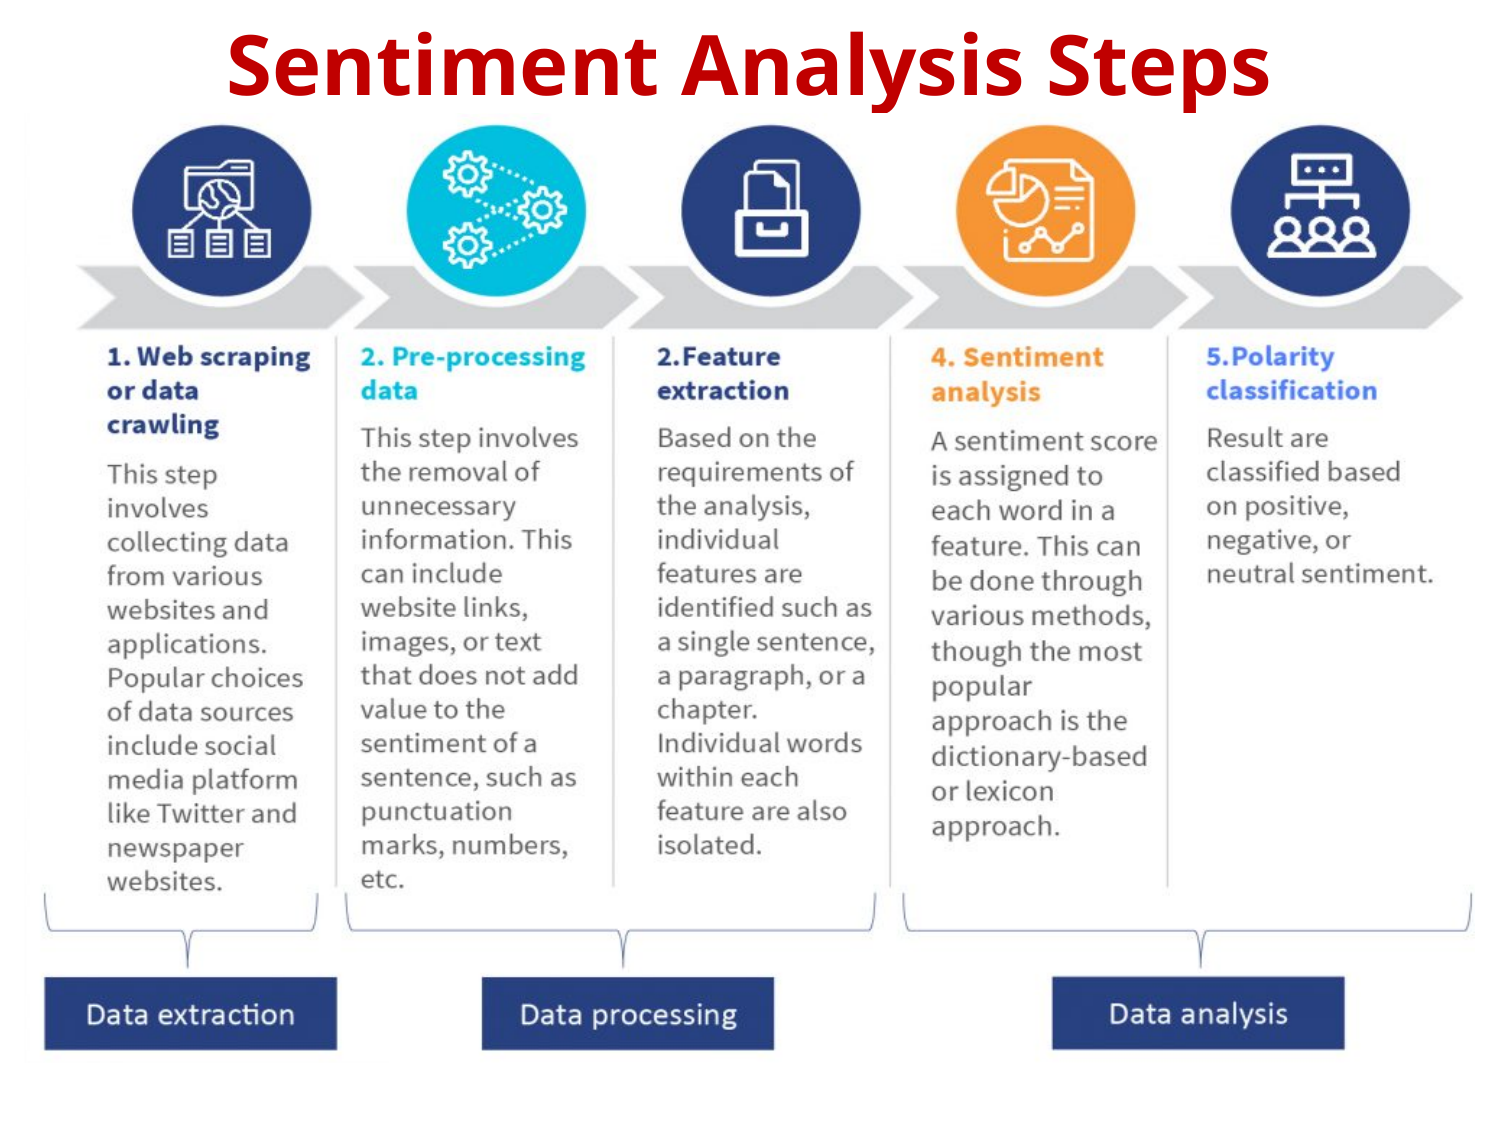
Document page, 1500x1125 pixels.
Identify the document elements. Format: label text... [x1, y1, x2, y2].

title Sentiment Analysis Steps [218, 12, 1282, 111]
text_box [24, 113, 1476, 1063]
